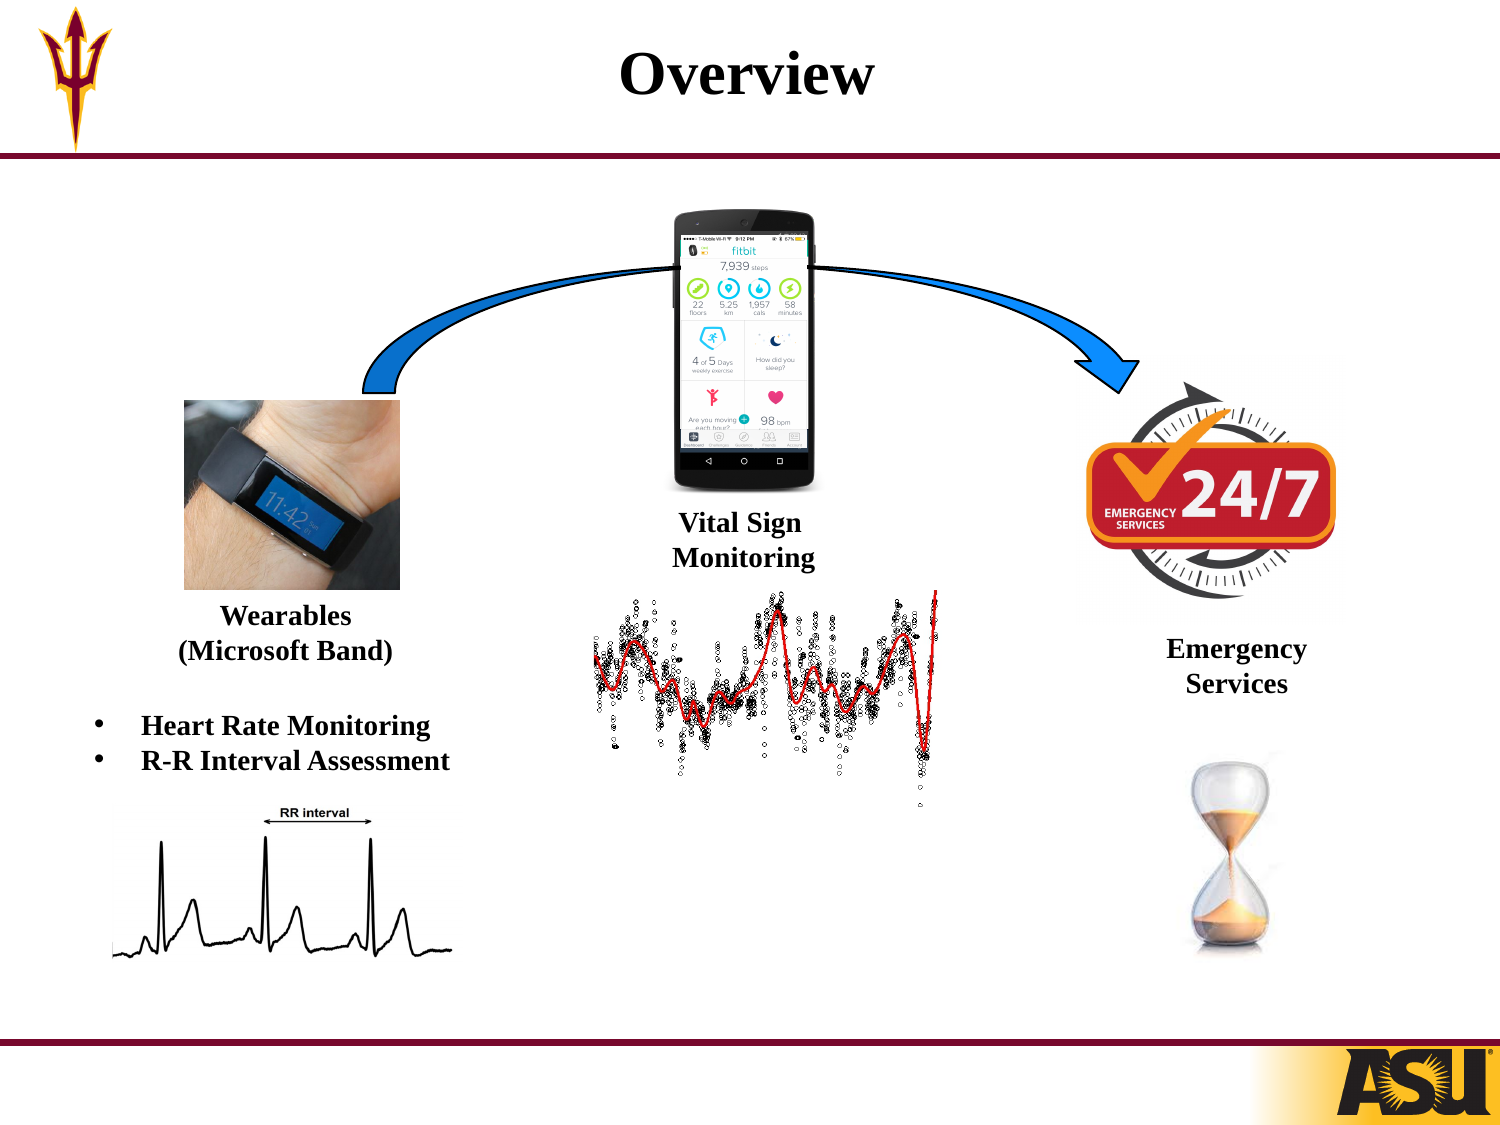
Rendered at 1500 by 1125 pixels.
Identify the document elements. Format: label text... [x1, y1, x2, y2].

text_box Vital Sign Monitoring [657, 528, 831, 581]
picture [1337, 1049, 1493, 1115]
text_box Overview [603, 24, 891, 115]
text_box Wearables (Microsoft Band) [163, 589, 409, 674]
picture [593, 590, 943, 807]
picture [112, 799, 463, 963]
picture [1076, 355, 1346, 625]
picture [1174, 749, 1288, 963]
picture [644, 180, 844, 519]
text_box Emergency Services [1151, 632, 1323, 707]
text_box Heart Rate Monitoring R-R Interval Assessment [79, 698, 505, 819]
text_box [849, 268, 1117, 354]
picture [37, 6, 113, 153]
picture [184, 400, 400, 590]
